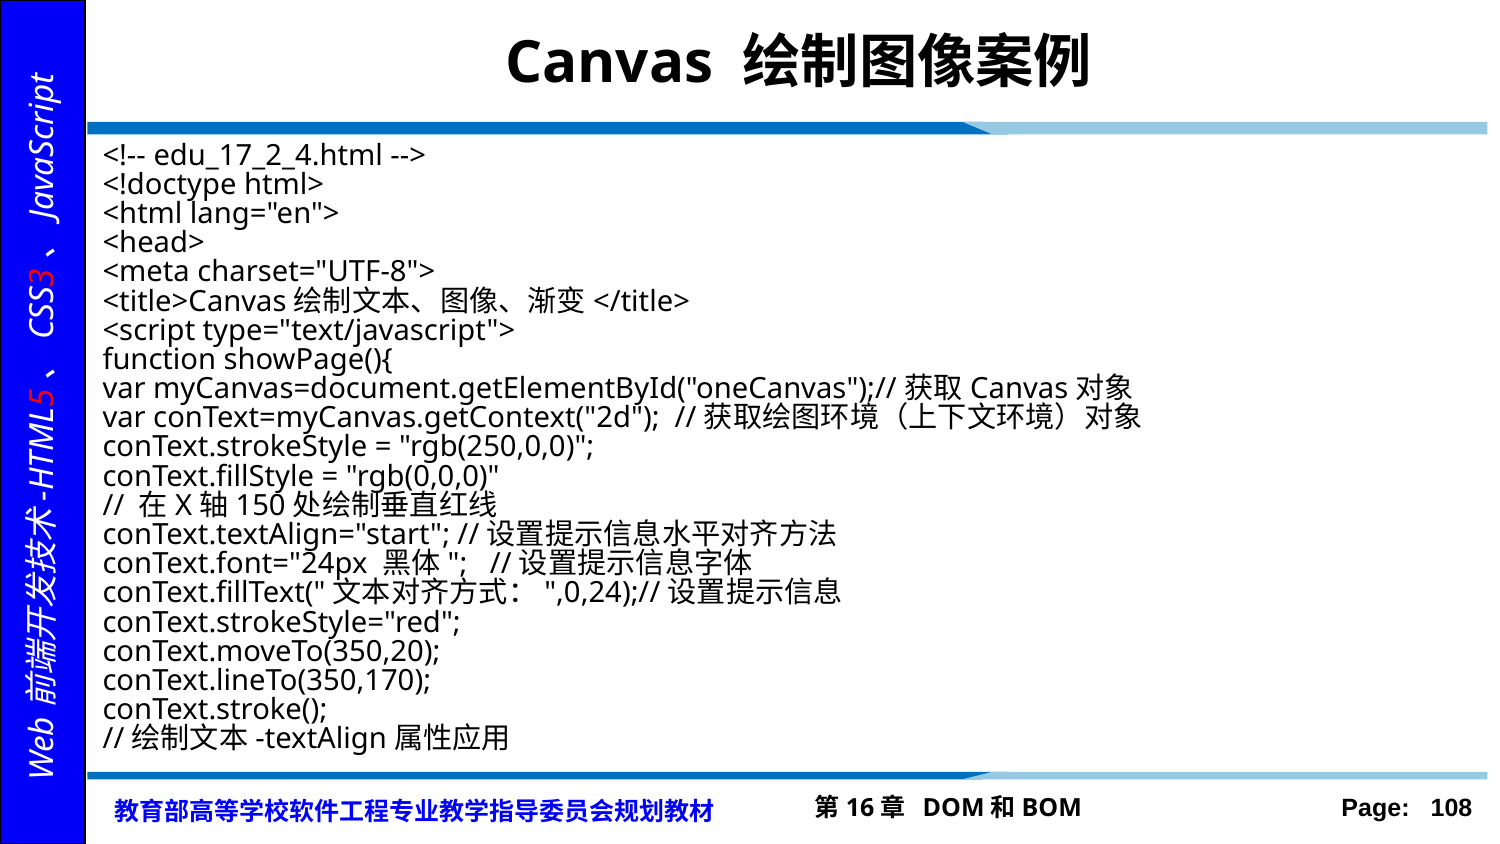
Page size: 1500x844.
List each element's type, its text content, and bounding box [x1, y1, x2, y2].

list <!-- edu_17_2_4.html --> <!doctype html> <html lang="en"> <head> <meta charset="UTF-8"> <title>Canvas绘制文本、图像、渐变</title> <script type="text/javascript"> function showPage(){ var myCanvas=document.getElementById("oneCanvas");//获取Canvas对象 var conText=myCanvas.getContext("2d"); //获取绘图环境（上下文环境）对象 conText.strokeStyle = "rgb(250,0,0)"; conText.fillStyle = "rgb(0,0,0)" // 在X轴150处绘制垂直红线 conText.textAlign="start"; //设置提示信息水平对齐方法 conText.font="24px 黑体"; //设置提示信息字体 conText.fillText("文本对齐方式：",0,24);//设置提示信息 conText.strokeStyle="red"; conText.moveTo(350,20); conText.lineTo(350,170); conText.stroke(); //绘制文本-textAlign属性应用 [86, 133, 1484, 773]
title Canvas 绘制图像案例 [161, 11, 1436, 106]
